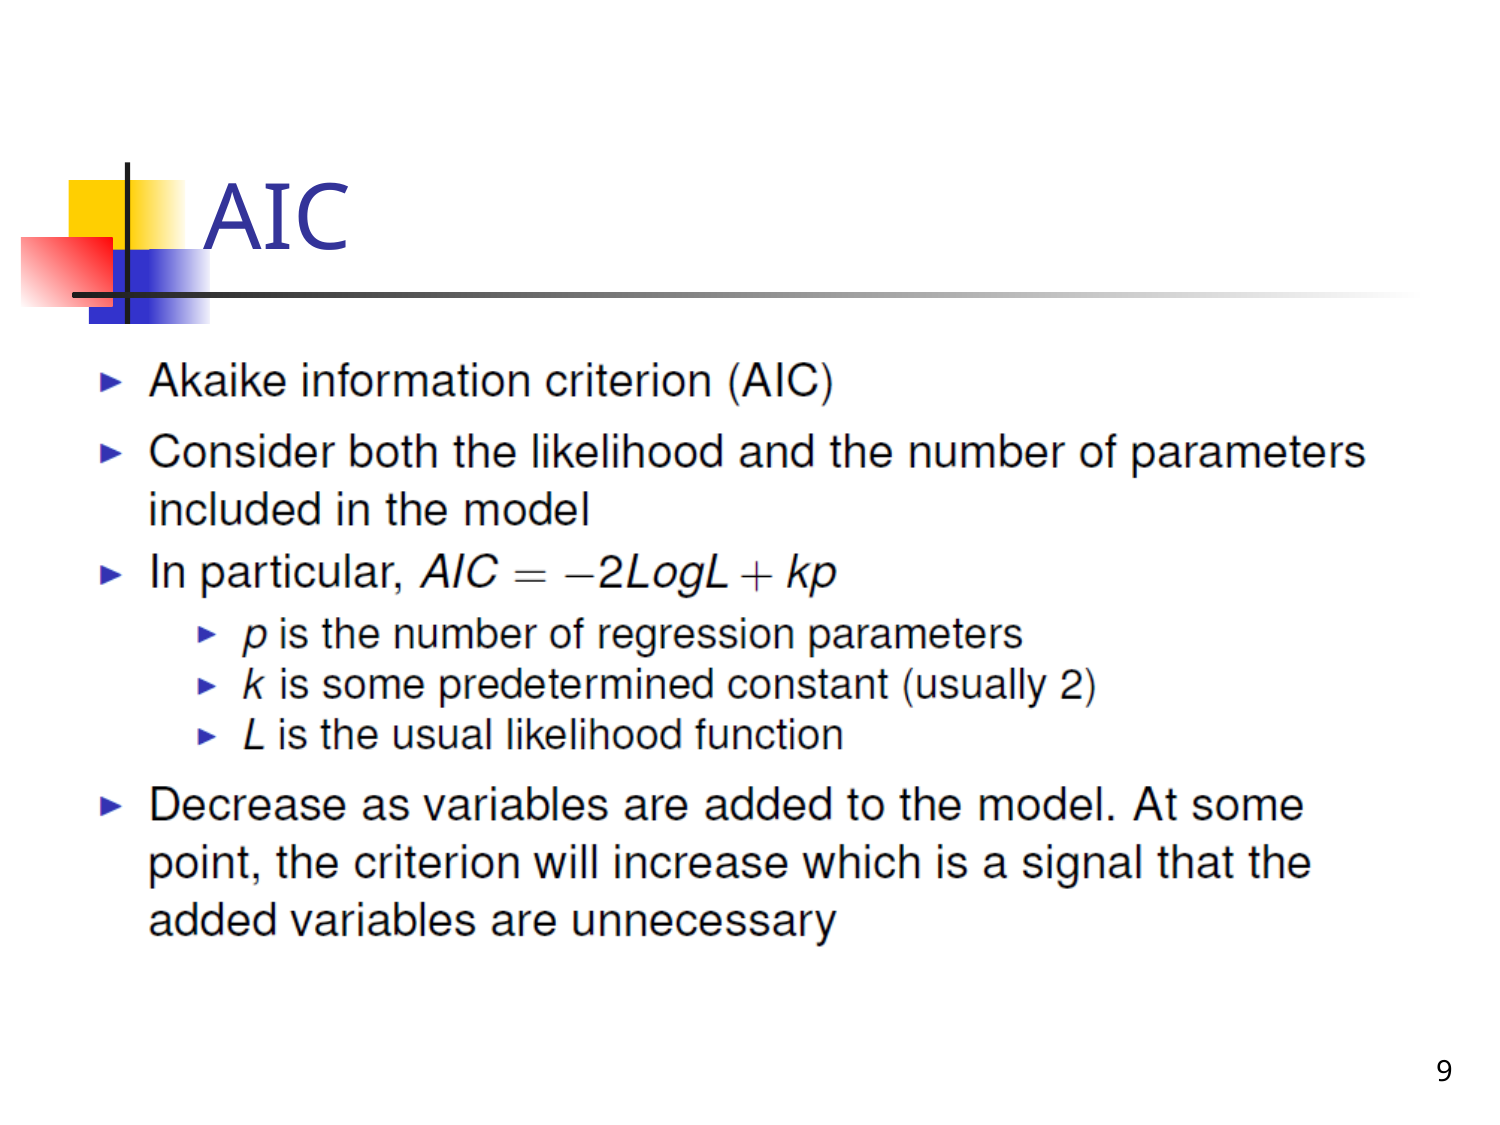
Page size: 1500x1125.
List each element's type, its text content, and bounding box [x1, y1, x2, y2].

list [74, 324, 1377, 956]
title AIC [188, 34, 1468, 276]
slide_number 9 [1154, 1023, 1468, 1100]
